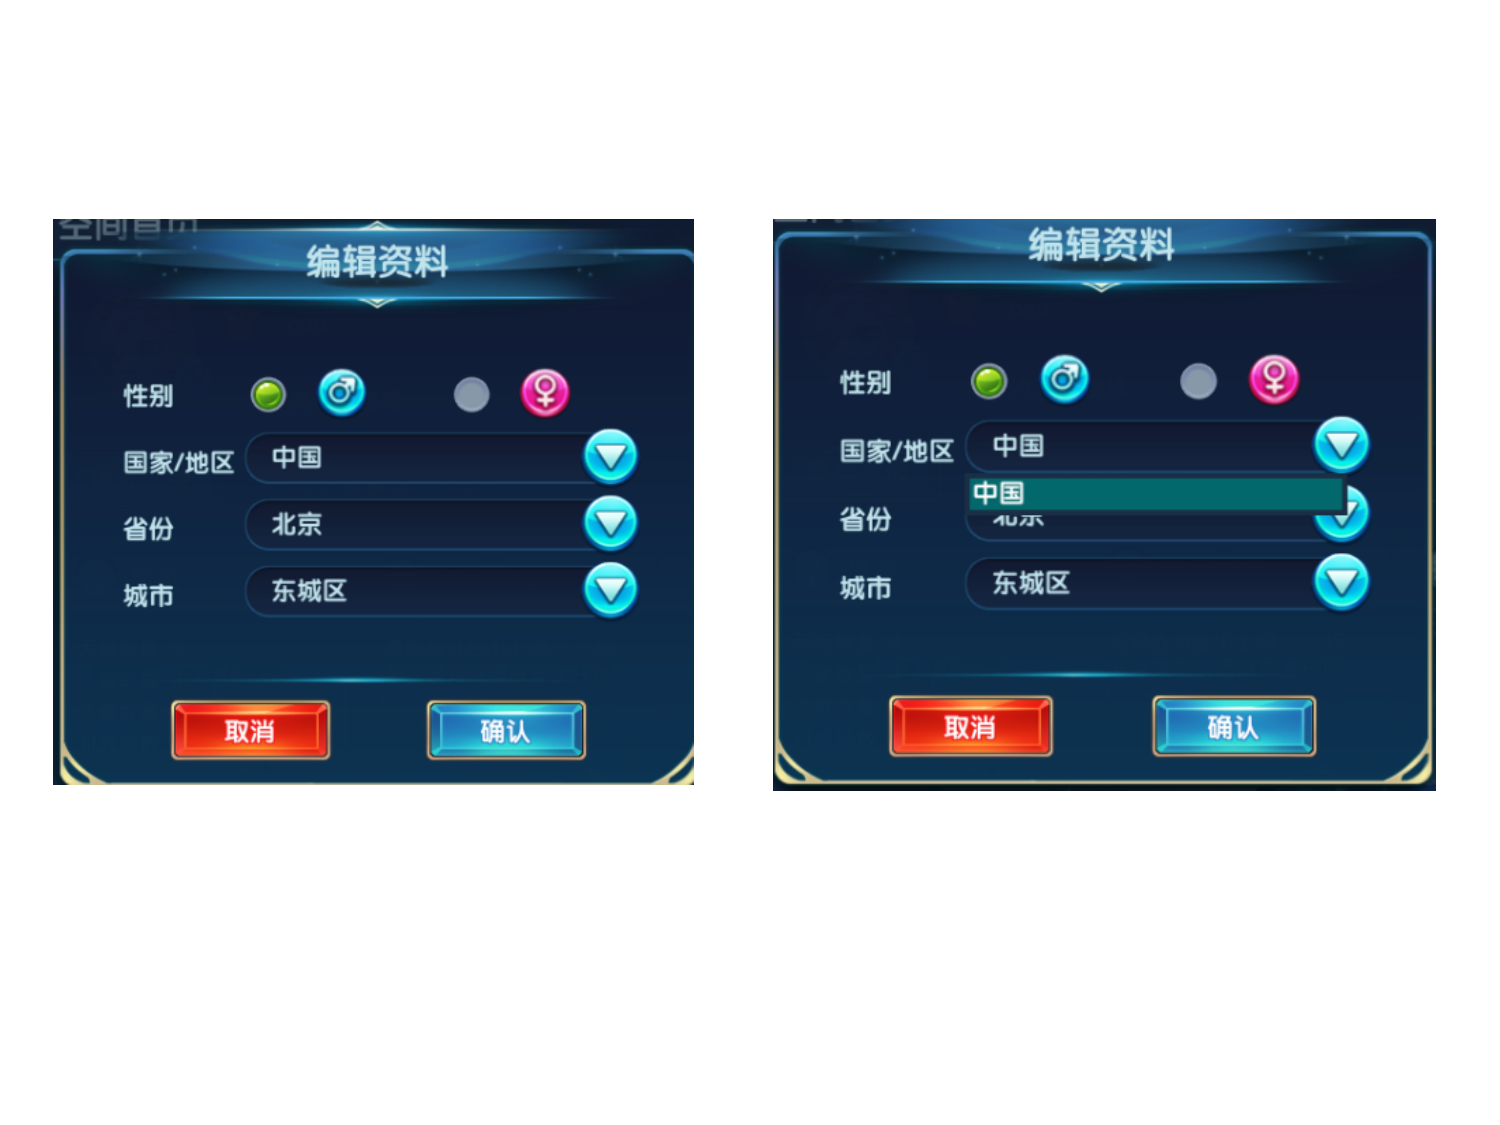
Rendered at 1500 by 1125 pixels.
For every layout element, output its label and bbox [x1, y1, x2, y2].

picture [773, 219, 1436, 791]
picture [52, 219, 694, 785]
